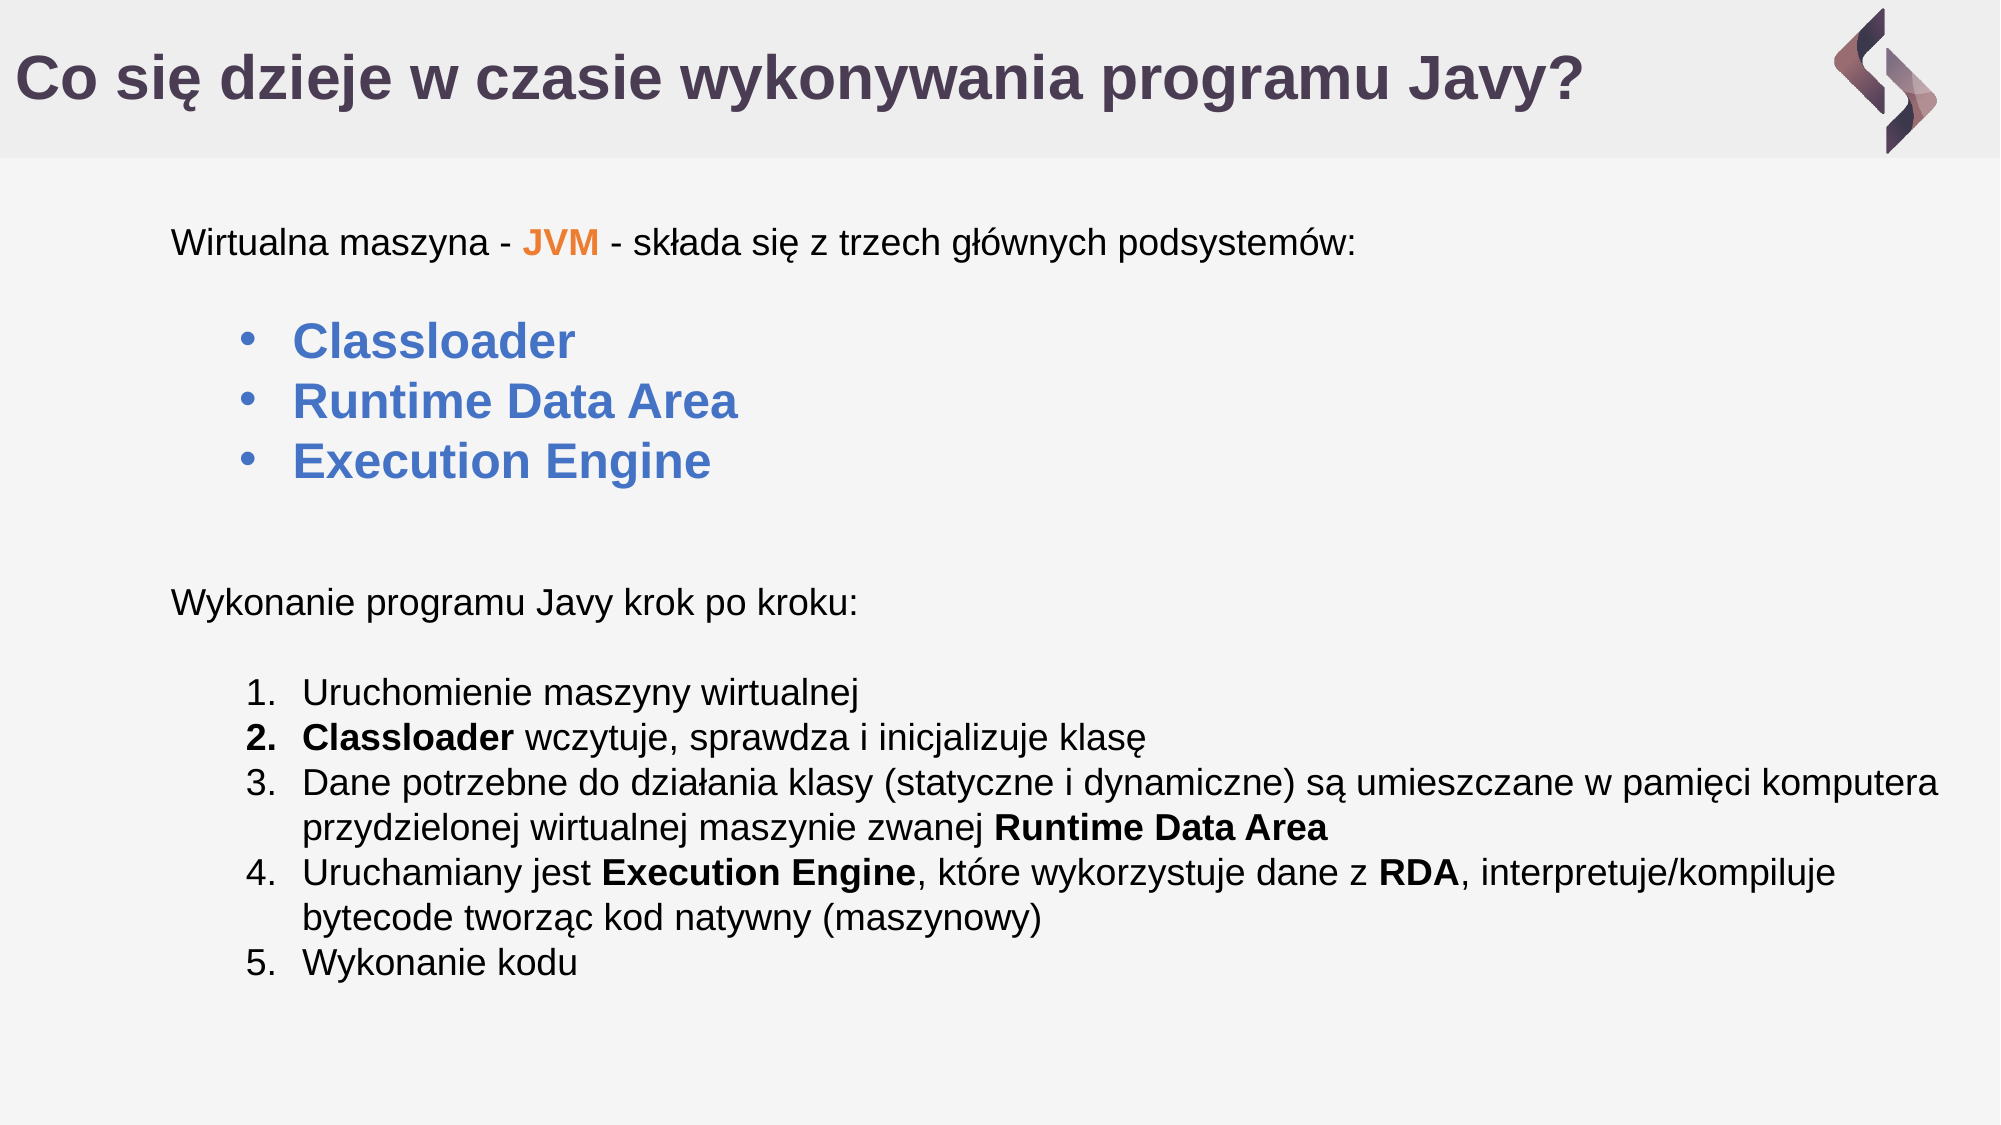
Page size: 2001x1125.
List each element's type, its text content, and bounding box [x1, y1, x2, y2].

picture [1787, 0, 2001, 166]
title Co się dzieje w czasie wykonywania programu Javy? [0, 0, 1788, 158]
text_box Wirtualna maszyna - JVM - składa się z trzech głównych podsystemów: Classloader Runtime Data Area Execution Engine Wykonanie programu Javy krok po kroku: Uruchomienie maszyny wirtualnej Classloader wczytuje, sprawdza i inicjalizuje klasę Dane potrzebne do działania klasy (statyczne i dynamiczne) są umieszczane w pamięci komputera przydzielonej wirtualnej maszynie zwanej Runtime Data Area Uruchamiany jest Execution Engine, które wykorzystuje dane z RDA, interpretuje/kompiluje bytecode tworząc kod natywny (maszynowy) Wykonanie kodu [155, 210, 2000, 1125]
